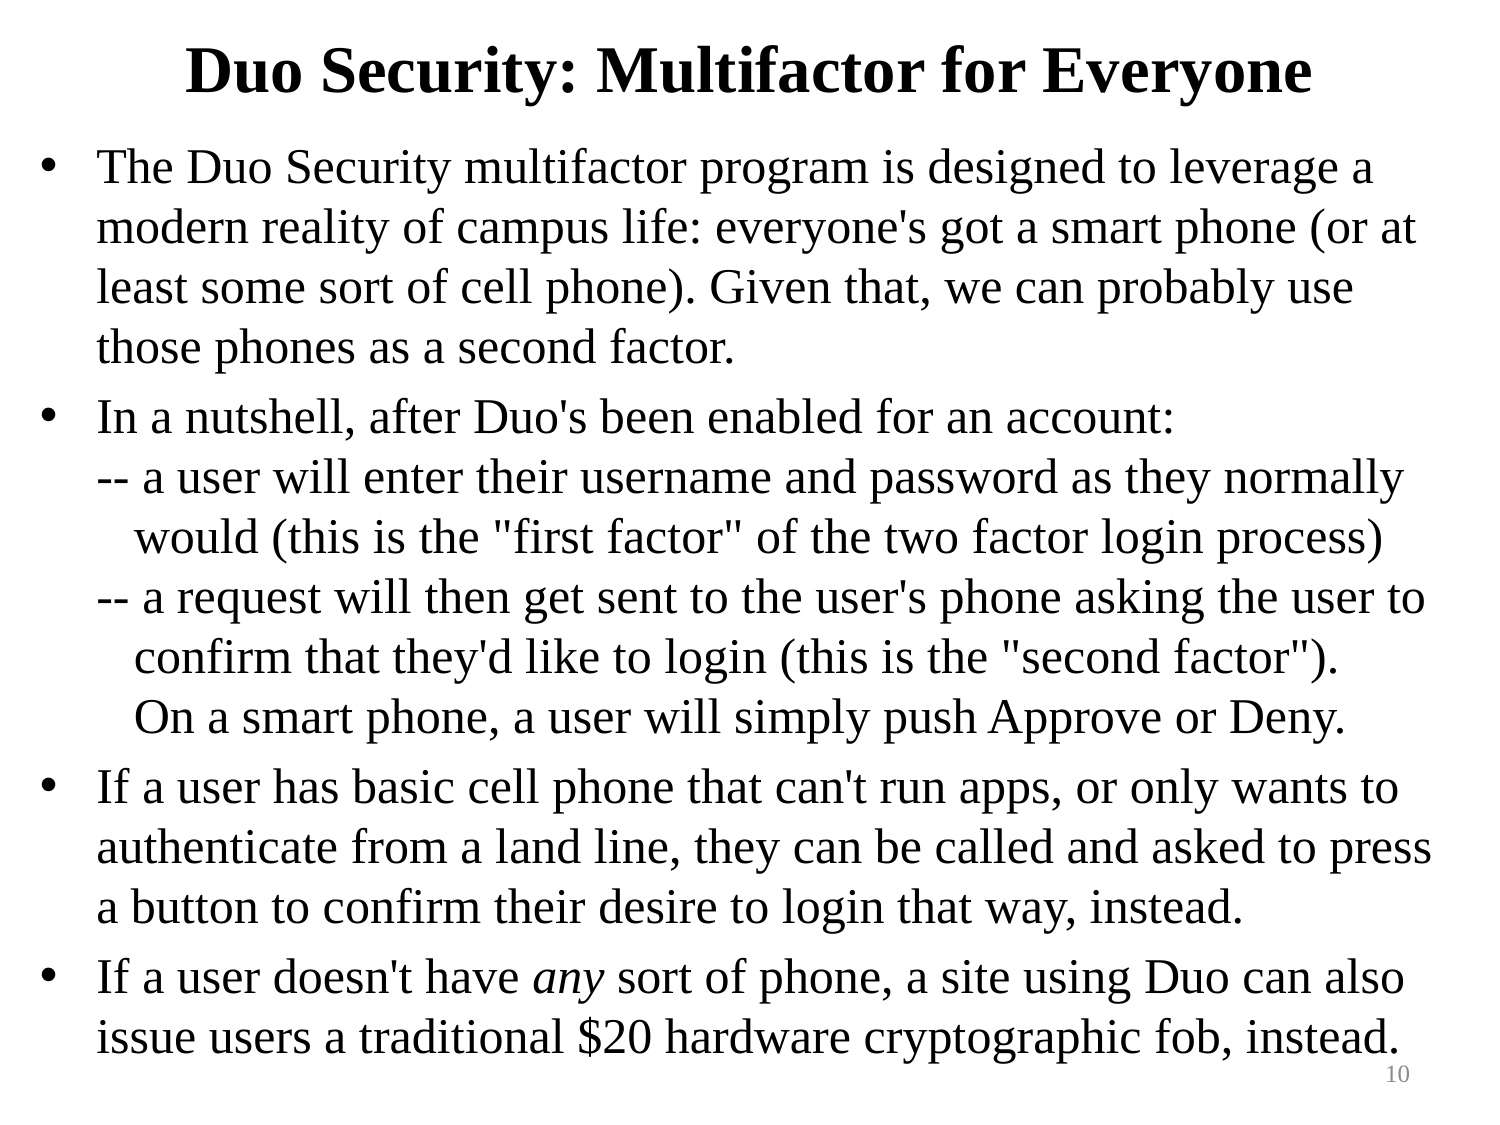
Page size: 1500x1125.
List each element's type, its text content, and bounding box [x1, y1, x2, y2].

list The Duo Security multifactor program is designed to leverage a modern reality of campus life: everyone's got a smart phone (or at least some sort of cell phone). Given that, we can probably use those phones as a second factor. In a nutshell, after Duo's been enabled for an account: -- a user will enter their username and password as they normally would (this is the "first factor" of the two factor login process) -- a request will then get sent to the user's phone asking the user to confirm that they'd like to login (this is the "second factor"). On a smart phone, a user will simply push Approve or Deny. If a user has basic cell phone that can't run apps, or only wants to authenticate from a land line, they can be called and asked to press a button to confirm their desire to login that way, instead. If a user doesn't have any sort of phone, a site using Duo can also issue users a traditional $20 hardware cryptographic fob, instead. [24, 126, 1475, 1100]
title Duo Security: Multifactor for Everyone [0, 24, 1500, 108]
